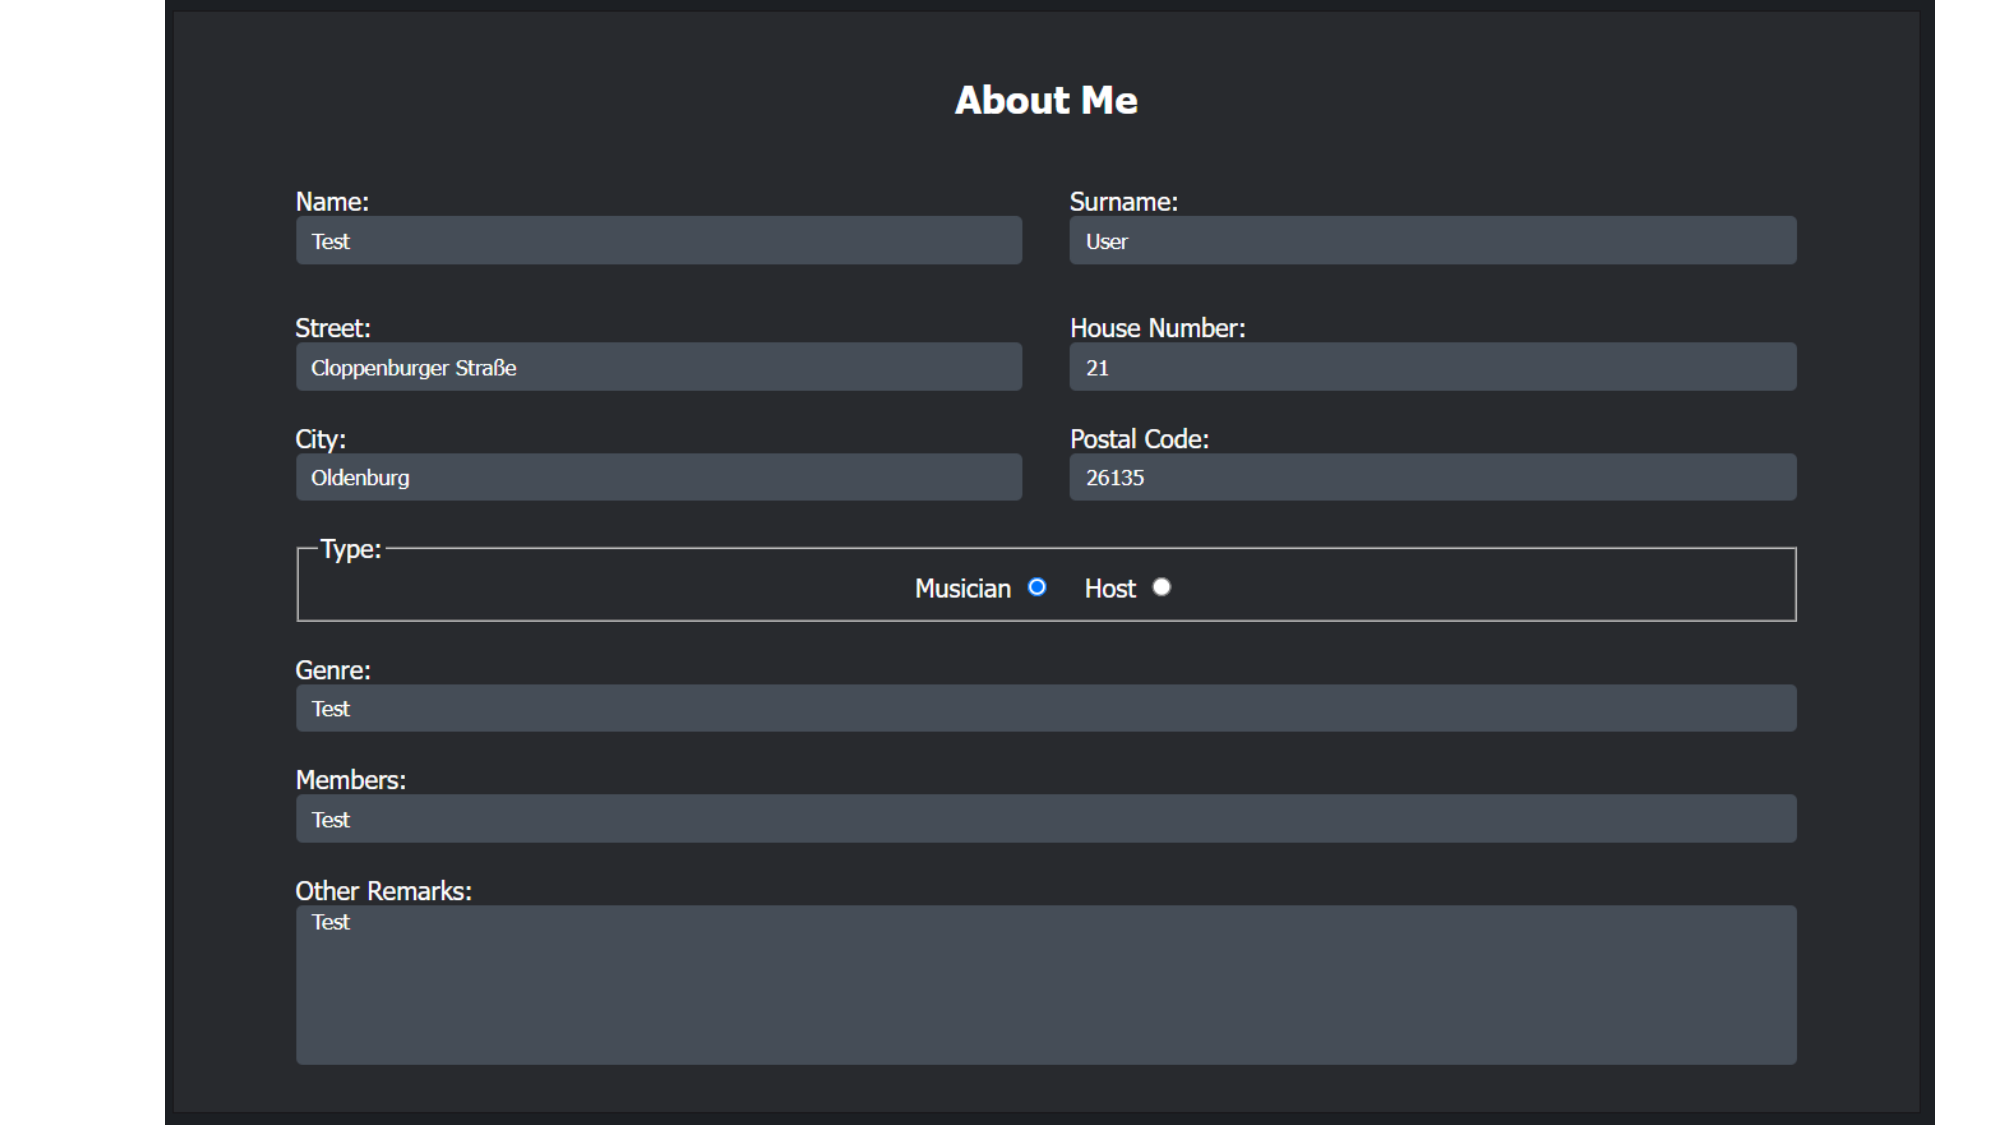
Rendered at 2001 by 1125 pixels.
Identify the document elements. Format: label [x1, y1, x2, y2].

picture [165, 0, 1935, 1125]
